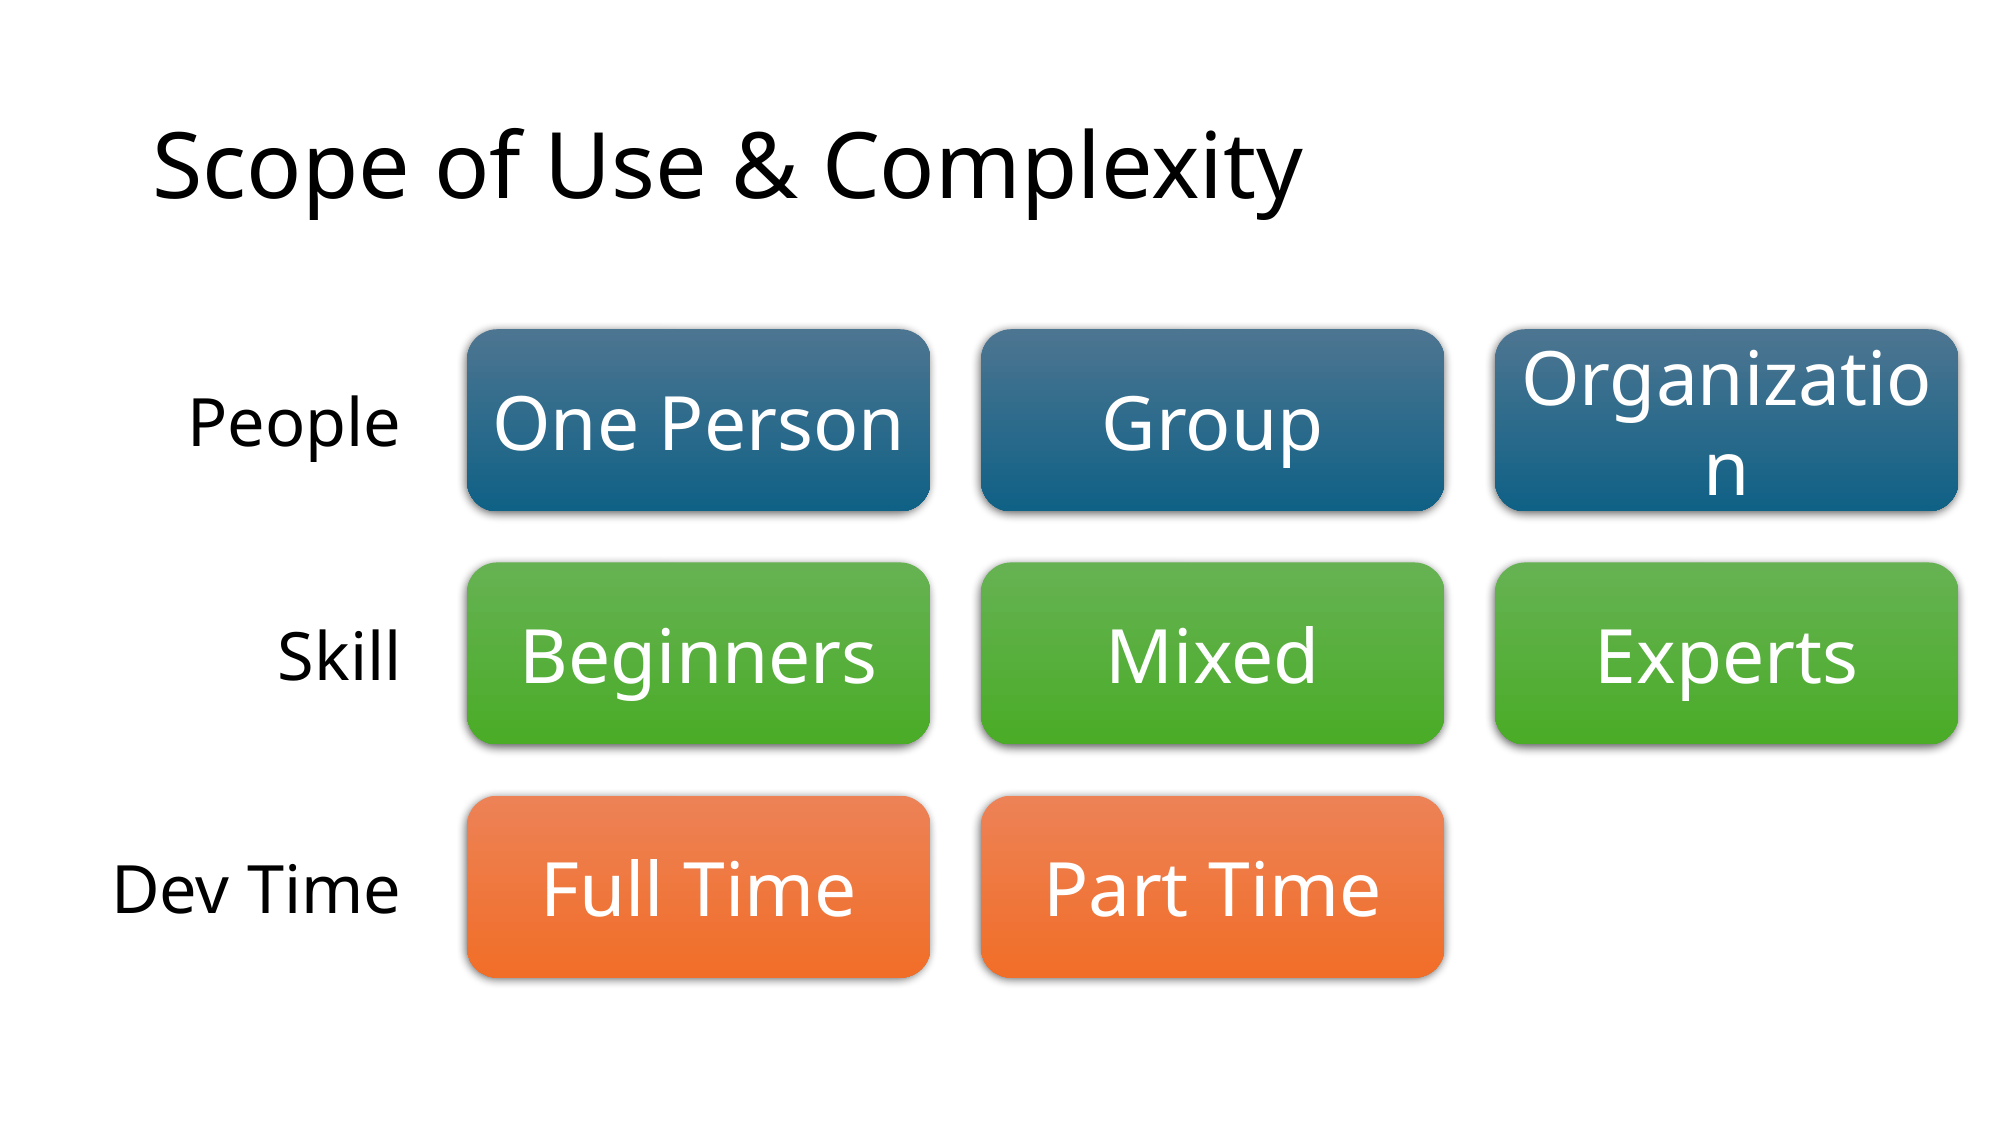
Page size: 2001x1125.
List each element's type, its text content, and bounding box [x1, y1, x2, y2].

title Scope of Use & Complexity [137, 59, 1863, 278]
text_box People [41, 372, 417, 468]
text_box Organization [1495, 329, 1959, 512]
text_box Beginners [467, 562, 931, 745]
text_box Full Time [467, 795, 931, 978]
text_box Dev Time [41, 839, 417, 934]
text_box Skill [41, 606, 417, 701]
text_box Mixed [981, 562, 1445, 745]
text_box Part Time [981, 795, 1445, 978]
text_box Experts [1495, 562, 1959, 745]
text_box One Person [467, 329, 931, 512]
text_box Group [981, 329, 1445, 512]
